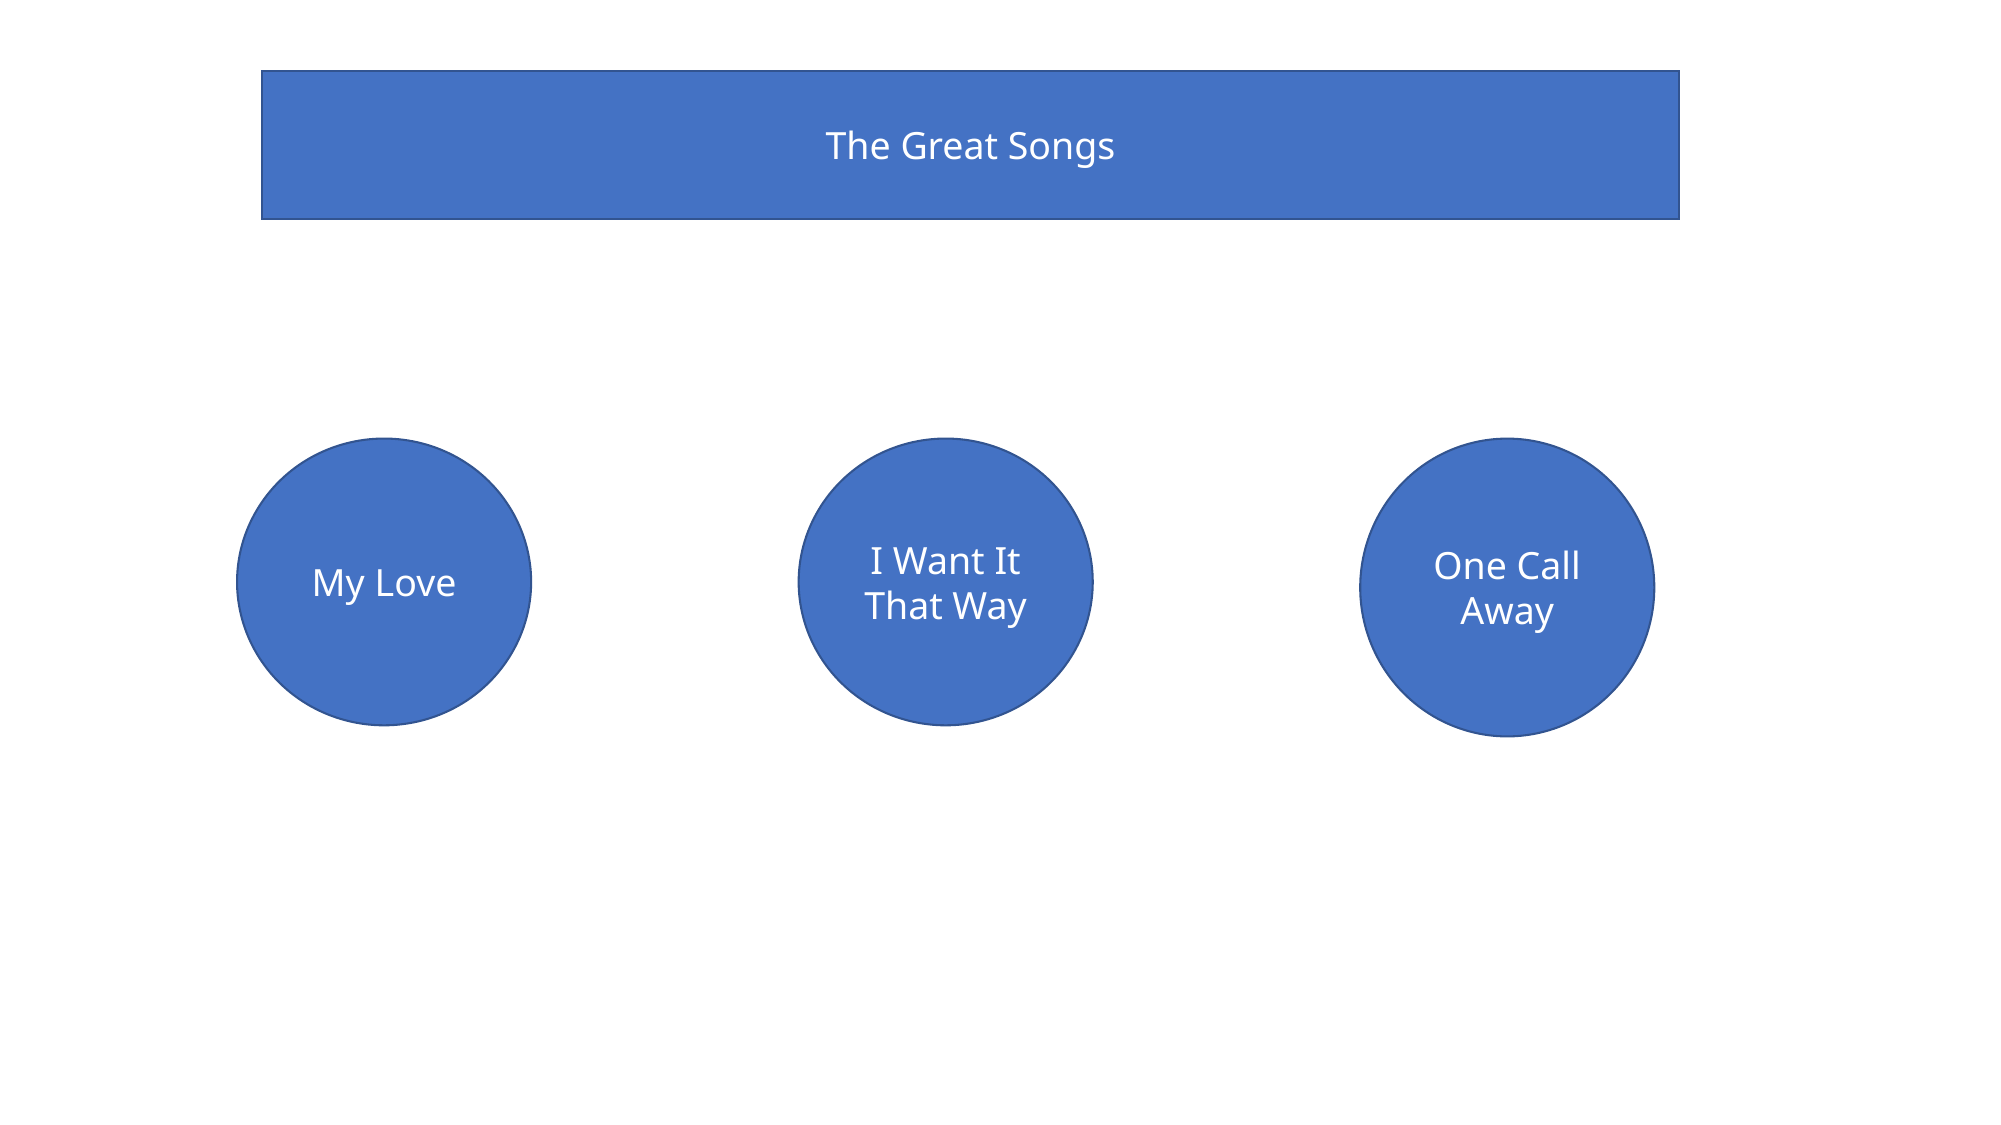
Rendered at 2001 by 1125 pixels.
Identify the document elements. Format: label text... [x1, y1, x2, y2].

text_box I Want It That Way [797, 437, 1094, 727]
text_box One Call Away [1359, 437, 1656, 738]
text_box My Love [236, 437, 533, 727]
text_box The Great Songs [261, 70, 1680, 220]
